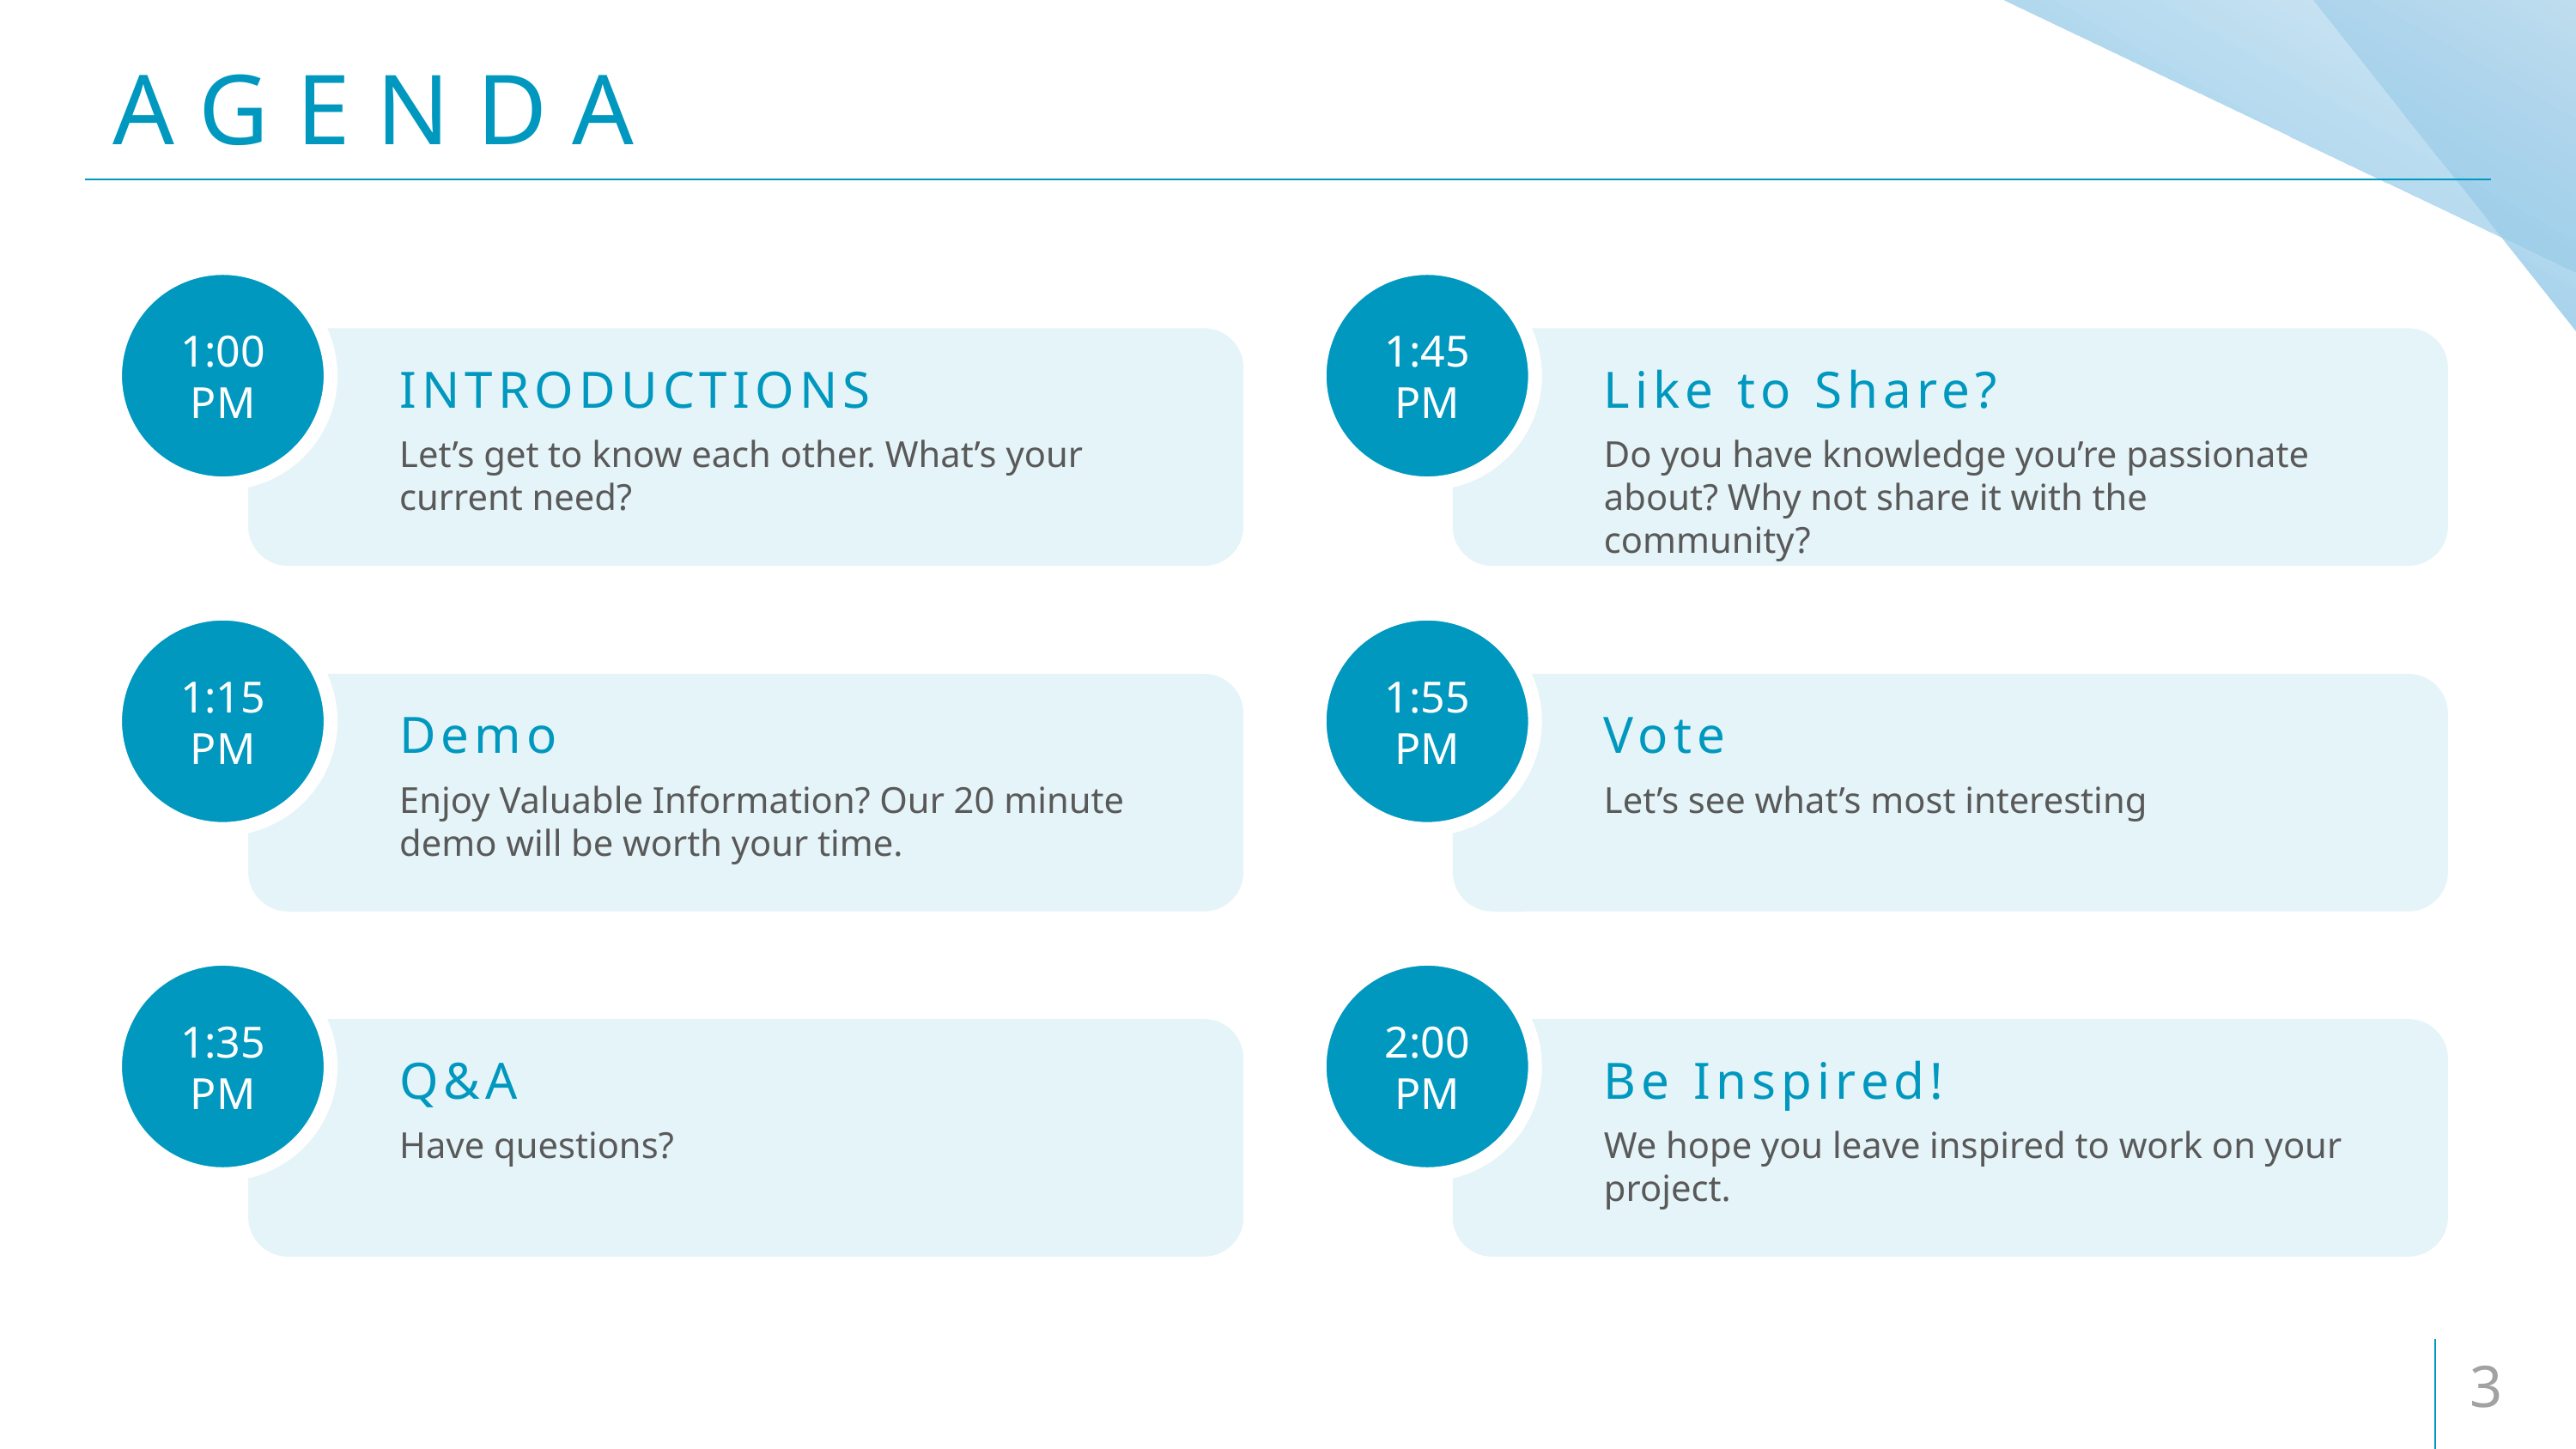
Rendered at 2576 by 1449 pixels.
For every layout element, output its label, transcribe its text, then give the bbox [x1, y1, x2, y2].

list 1:00 PM [142, 296, 304, 455]
title AGENDA [89, 27, 2448, 186]
list Let’s see what’s most interesting [1581, 776, 2373, 893]
list Vote [1581, 673, 2373, 776]
list Enjoy Valuable Information? Our 20 minute demo will be worth your time. [376, 776, 1170, 893]
list Do you have knowledge you’re passionate about? Why not share it with the community? [1581, 430, 2373, 547]
list 2:00 PM [1346, 987, 1508, 1146]
list 1:35 PM [142, 987, 304, 1146]
list Q&A [376, 1019, 1170, 1121]
list Have questions? [376, 1121, 1170, 1238]
list 1:15 PM [142, 642, 304, 801]
list Be Inspired! [1581, 1019, 2373, 1121]
list INTRODUCTIONS [376, 328, 1170, 430]
list We hope you leave inspired to work on your project. [1581, 1121, 2373, 1238]
list Let’s get to know each other. What’s your current need? [376, 430, 1170, 547]
list Like to Share? [1581, 328, 2373, 430]
list 1:45 PM [1346, 296, 1508, 455]
slide_number 3 [2446, 1350, 2575, 1428]
list 1:55 PM [1346, 642, 1508, 801]
list Demo [376, 673, 1170, 776]
